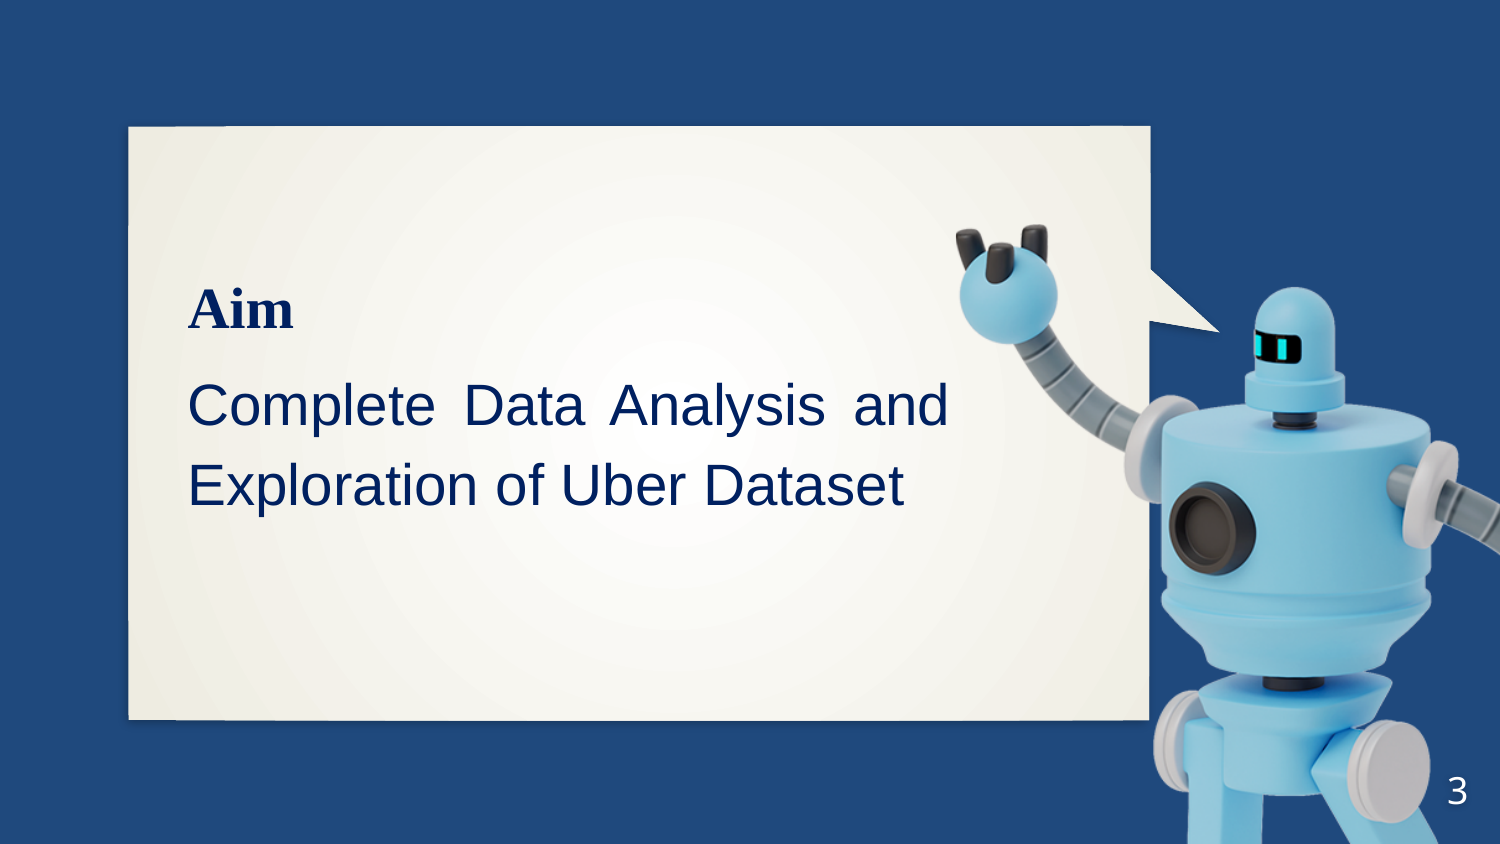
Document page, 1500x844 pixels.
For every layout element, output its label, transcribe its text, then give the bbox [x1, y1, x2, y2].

picture [955, 224, 1500, 844]
list Aim Complete Data Analysis and Exploration of Uber Dataset [187, 259, 950, 696]
